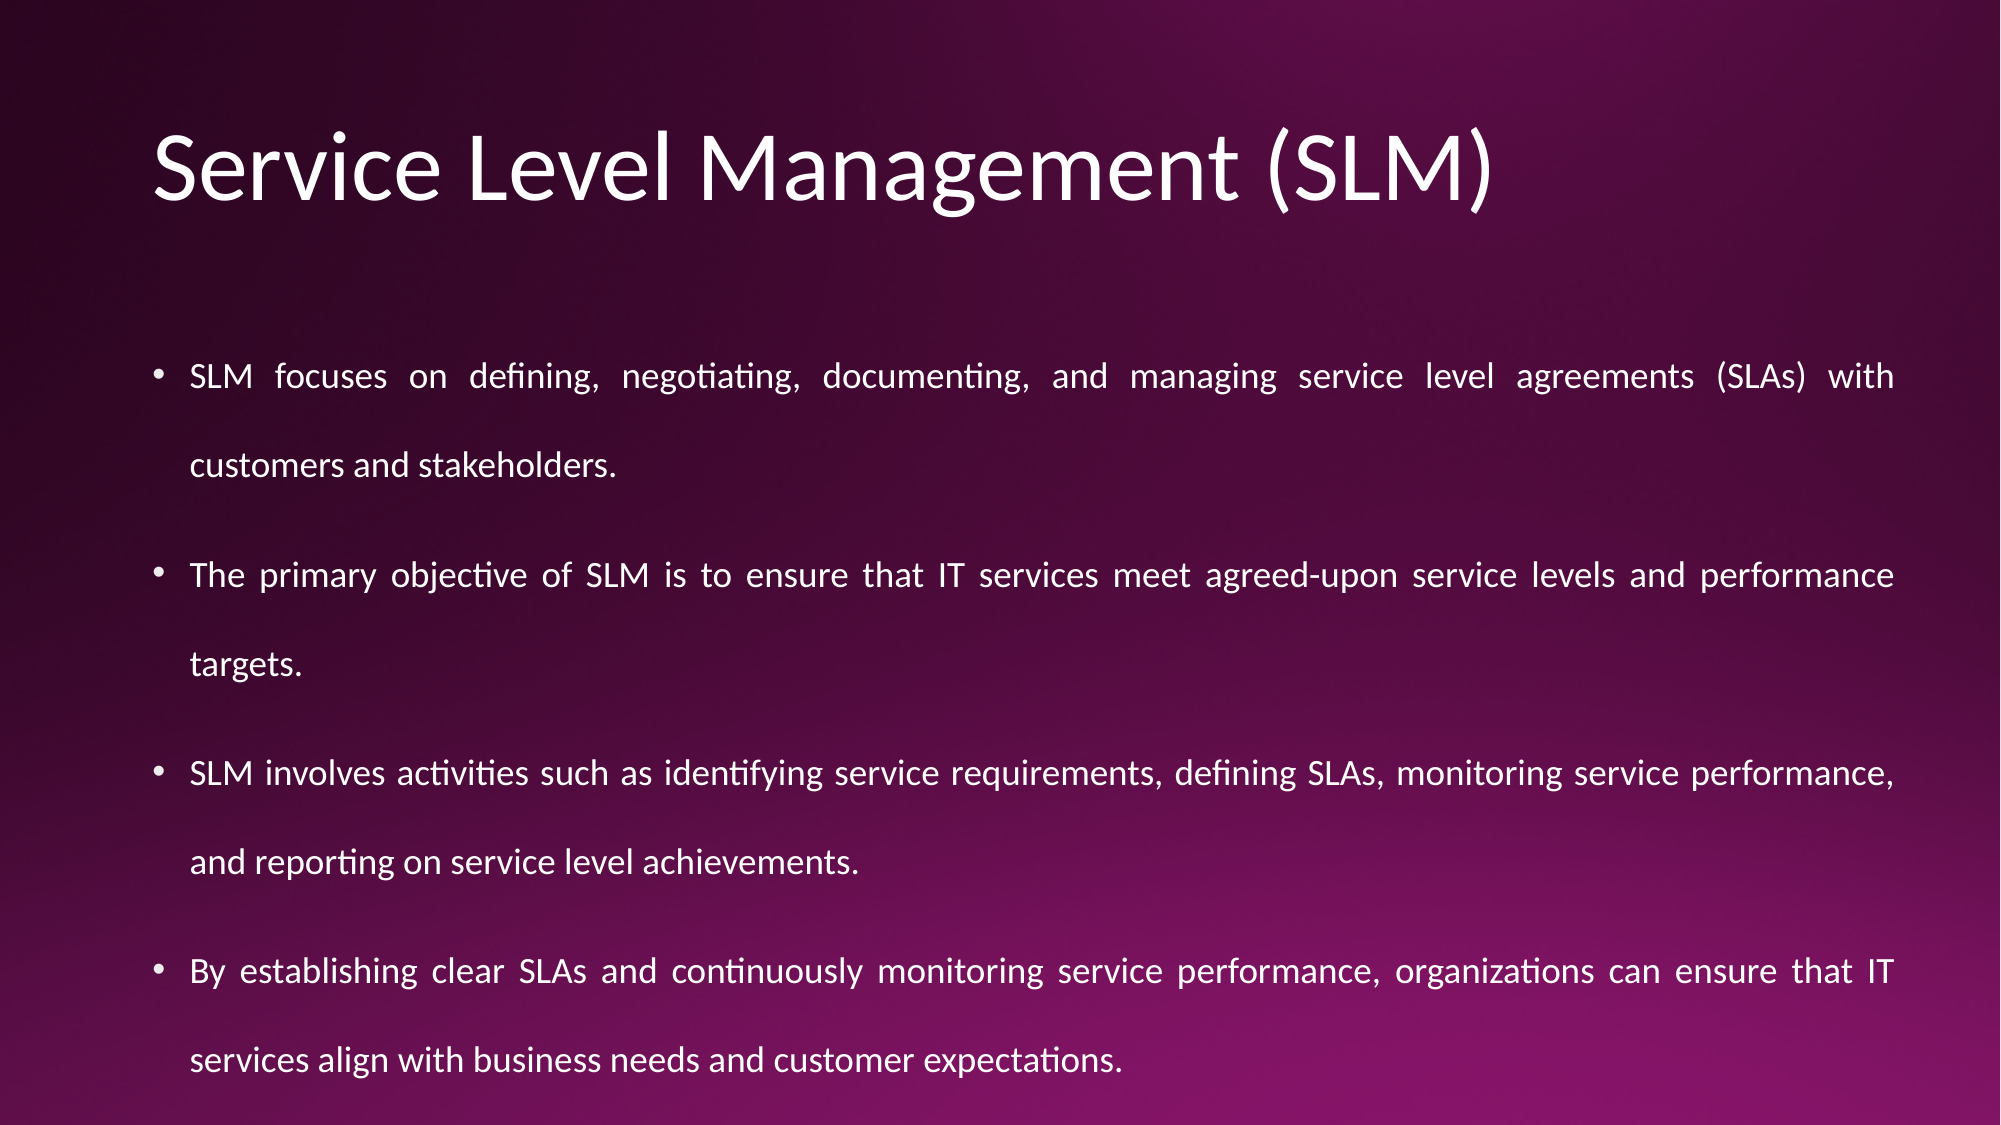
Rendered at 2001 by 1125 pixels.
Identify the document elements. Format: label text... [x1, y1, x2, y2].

title Service Level Management (SLM) [137, 59, 1912, 278]
list SLM focuses on defining, negotiating, documenting, and managing service level agreements (SLAs) with customers and stakeholders. The primary objective of SLM is to ensure that IT services meet agreed-upon service levels and performance targets. SLM involves activities such as identifying service requirements, defining SLAs, monitoring service performance, and reporting on service level achievements. By establishing clear SLAs and continuously monitoring service performance, organizations can ensure that IT services align with business needs and customer expectations. [137, 299, 1912, 1088]
picture [0, 0, 2001, 1125]
